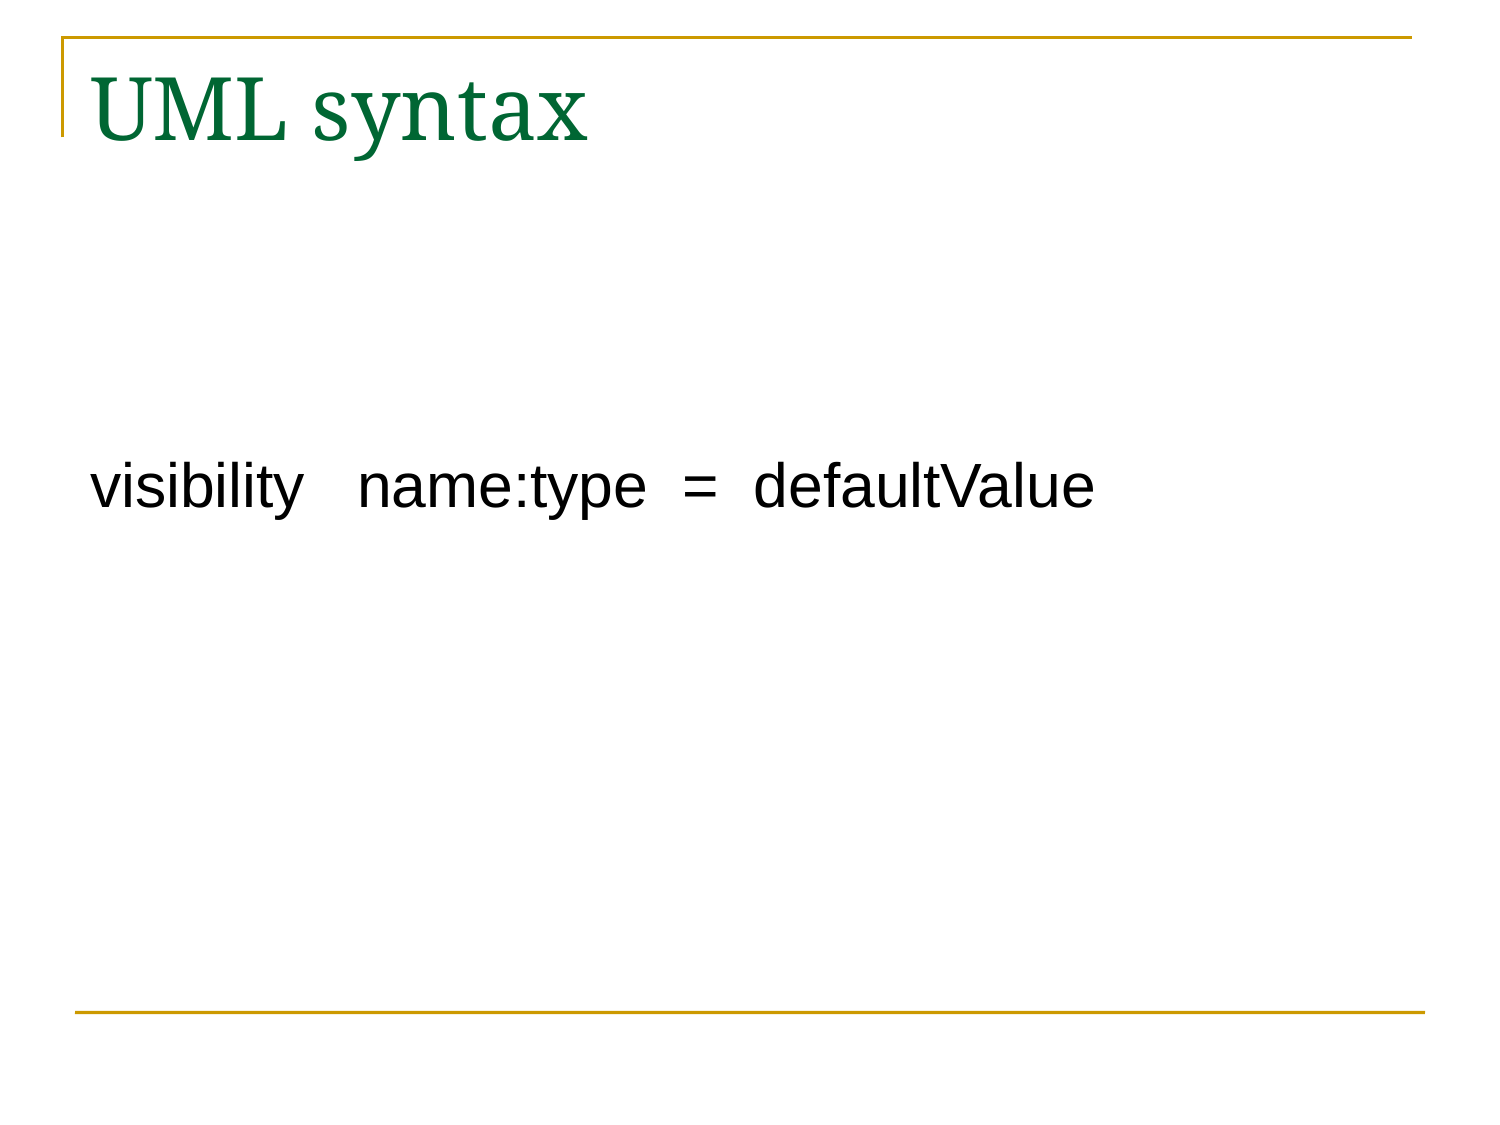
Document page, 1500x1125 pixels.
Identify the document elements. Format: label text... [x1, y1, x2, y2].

title UML syntax [75, 45, 1425, 233]
list visibility name:type = defaultValue [75, 262, 1425, 1006]
